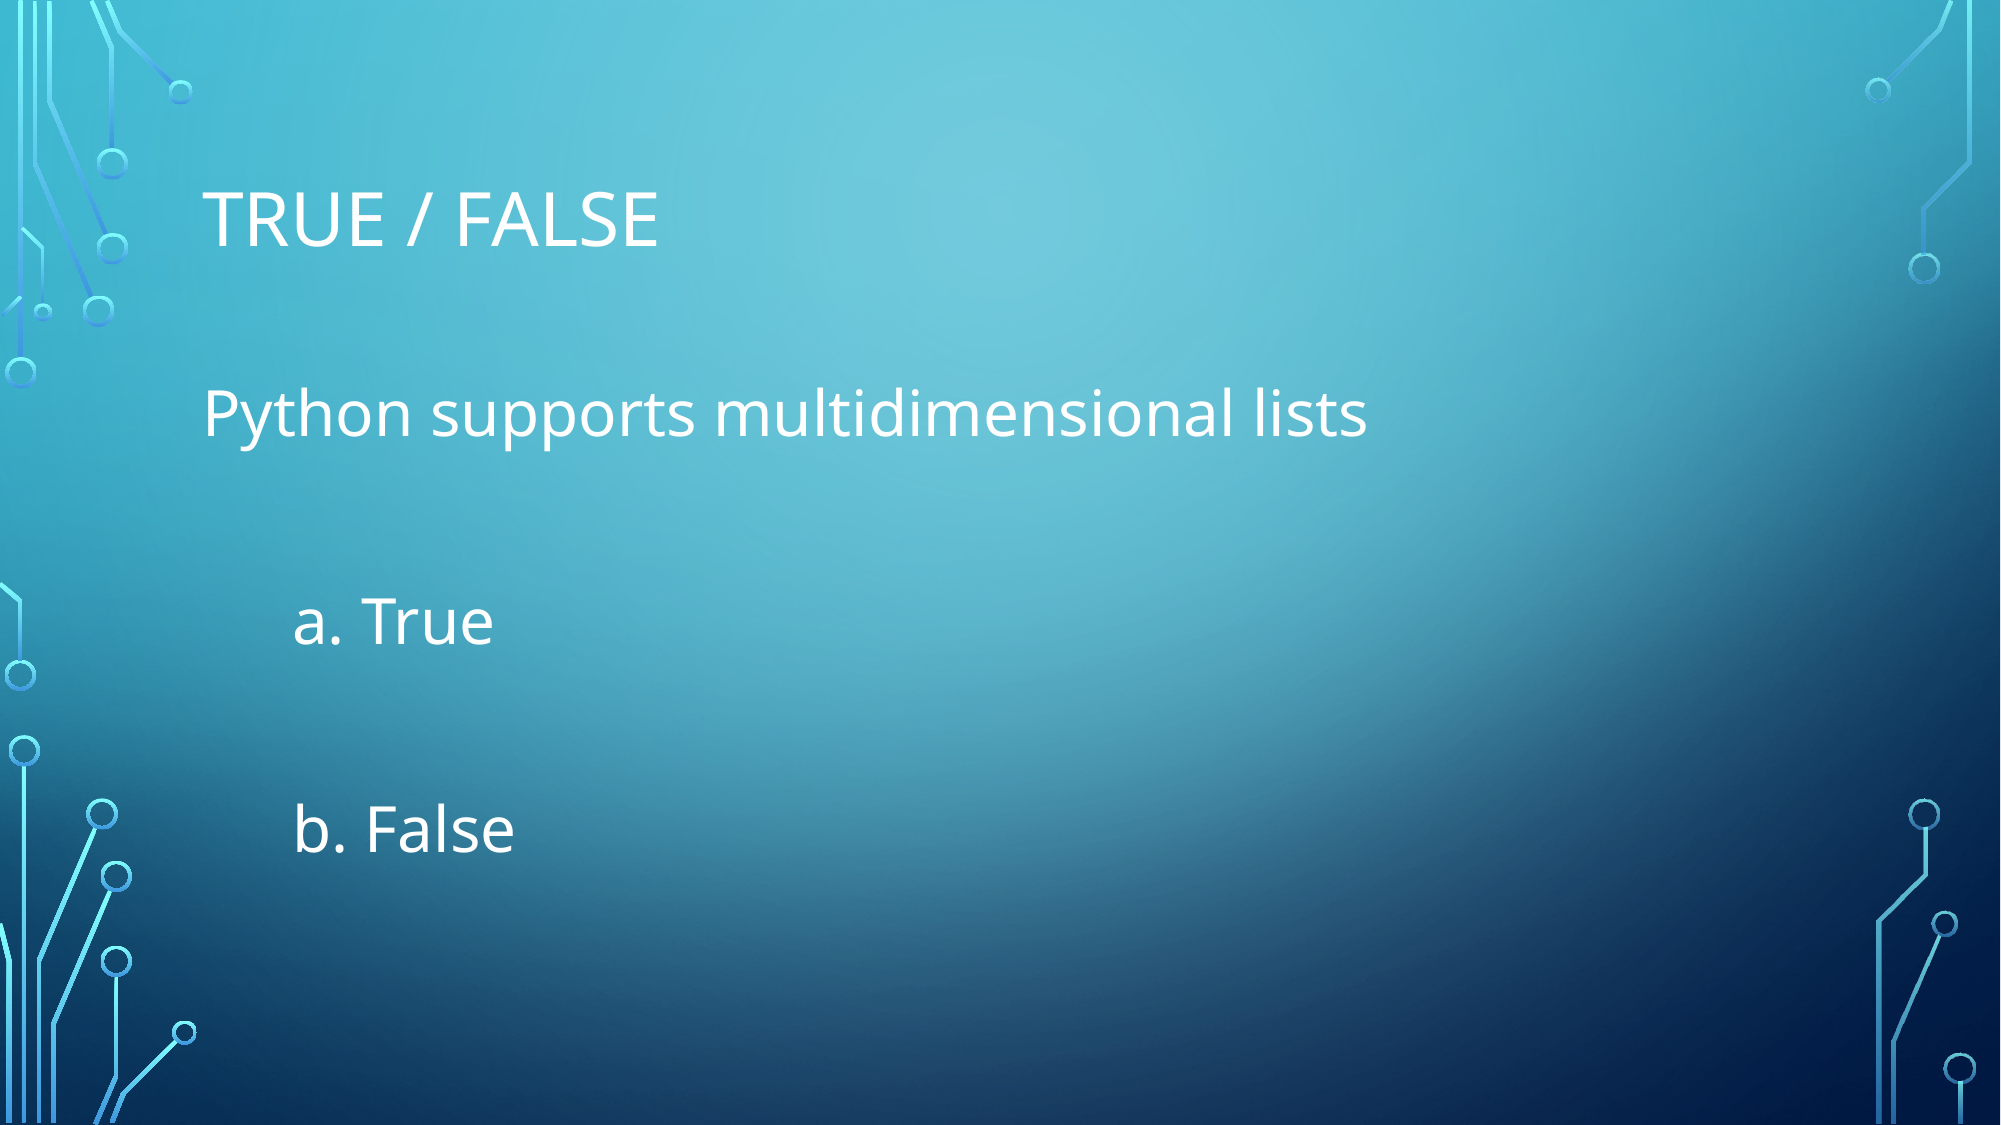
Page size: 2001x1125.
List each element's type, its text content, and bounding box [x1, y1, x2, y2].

title True / False [187, 101, 1813, 271]
list Python supports multidimensional lists a. True b. False [187, 271, 1813, 1061]
